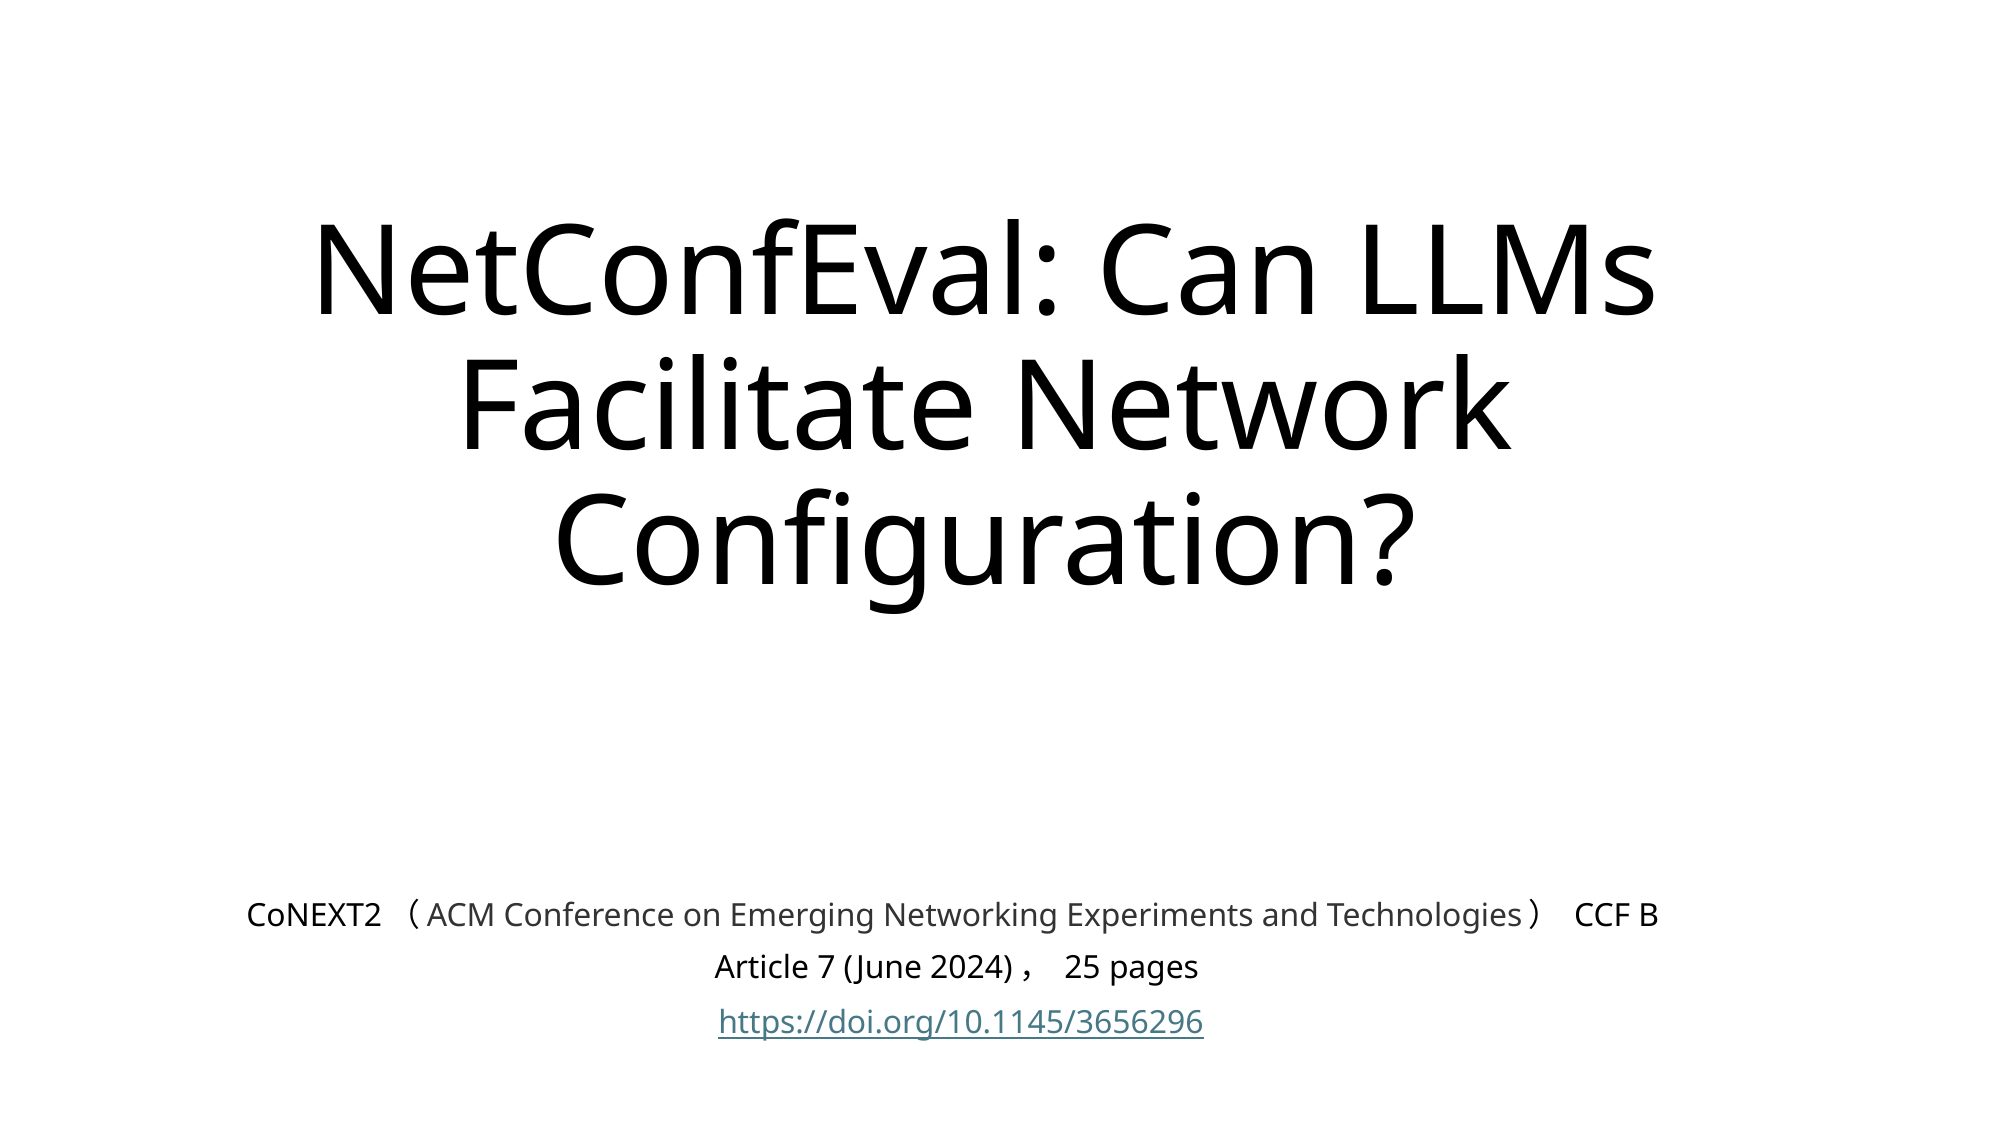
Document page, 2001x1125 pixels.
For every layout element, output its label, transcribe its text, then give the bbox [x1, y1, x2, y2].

subtitle CoNEXT2（ACM Conference on Emerging Networking Experiments and Technologies） CCF B Article 7 (June 2024)， 25 pages https://doi.org/10.1145/3656296 [50, 891, 1864, 1052]
title NetConfEval: Can LLMs Facilitate Network Configuration? [89, 120, 1880, 619]
